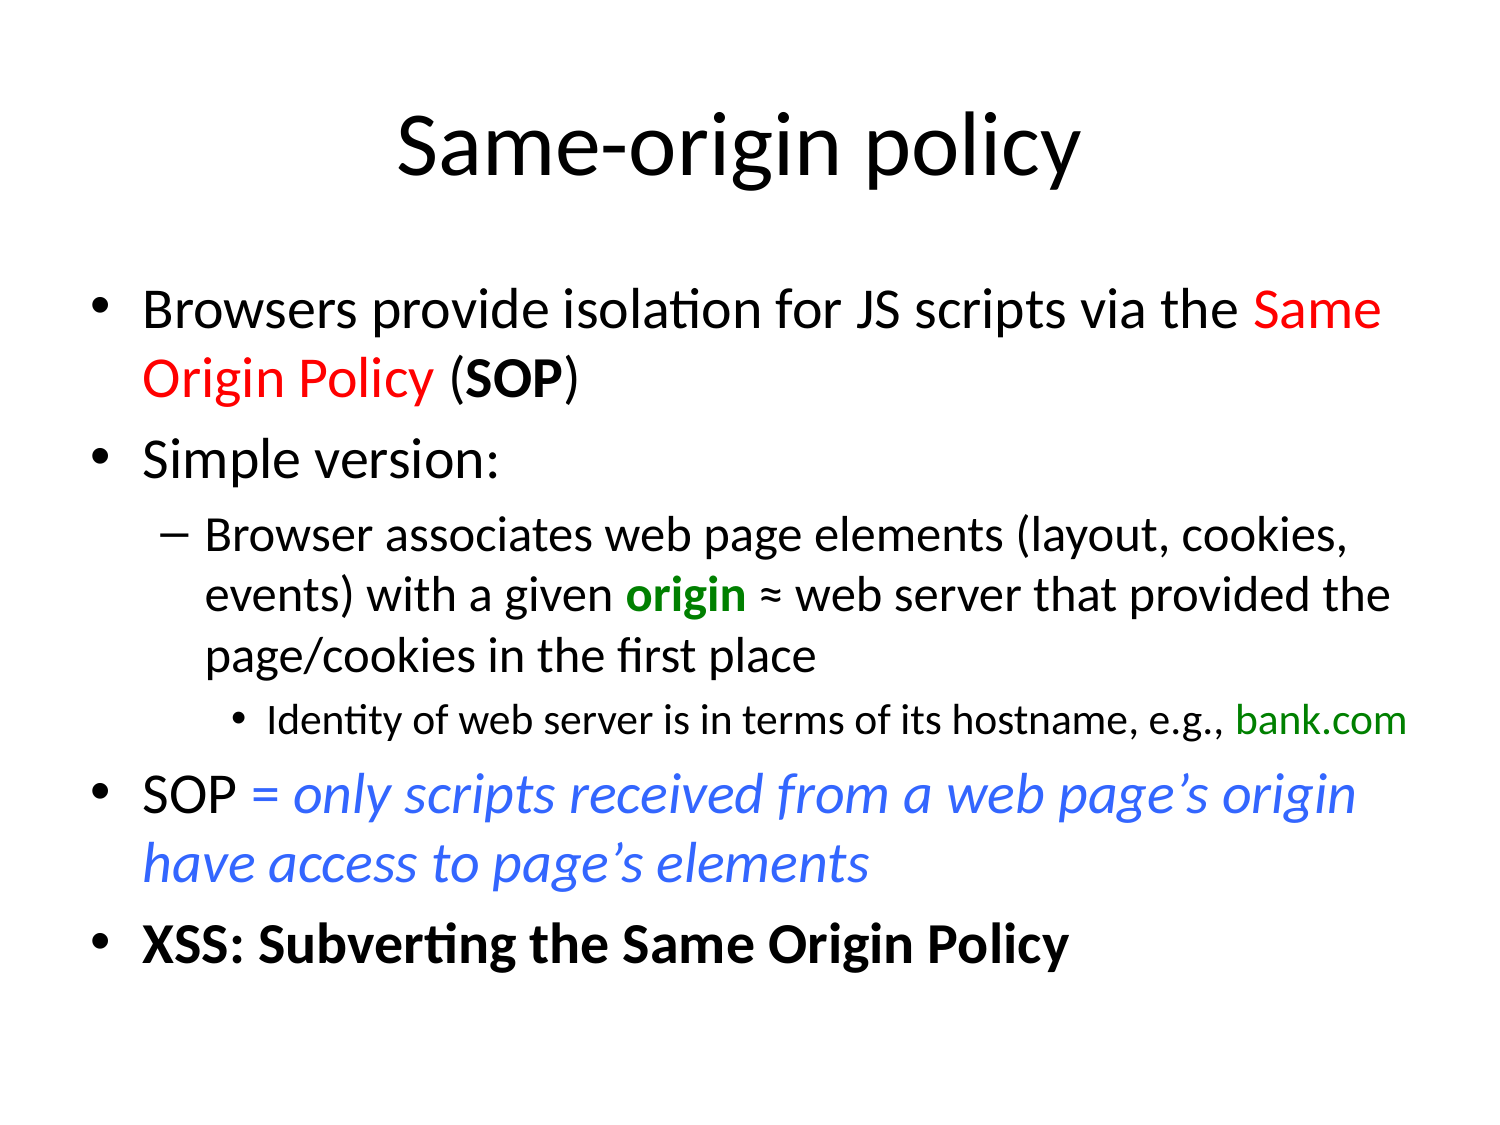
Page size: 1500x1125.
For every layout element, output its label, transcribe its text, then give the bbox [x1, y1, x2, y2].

list Browsers provide isolation for JS scripts via the Same Origin Policy (SOP) Simple version: Browser associates web page elements (layout, cookies, events) with a given origin ≈ web server that provided the page/cookies in the first place Identity of web server is in terms of its hostname, e.g., bank.com SOP = only scripts received from a web page’s origin have access to page’s elements XSS: Subverting the Same Origin Policy [75, 262, 1425, 1043]
title Same-origin policy [75, 45, 1425, 233]
